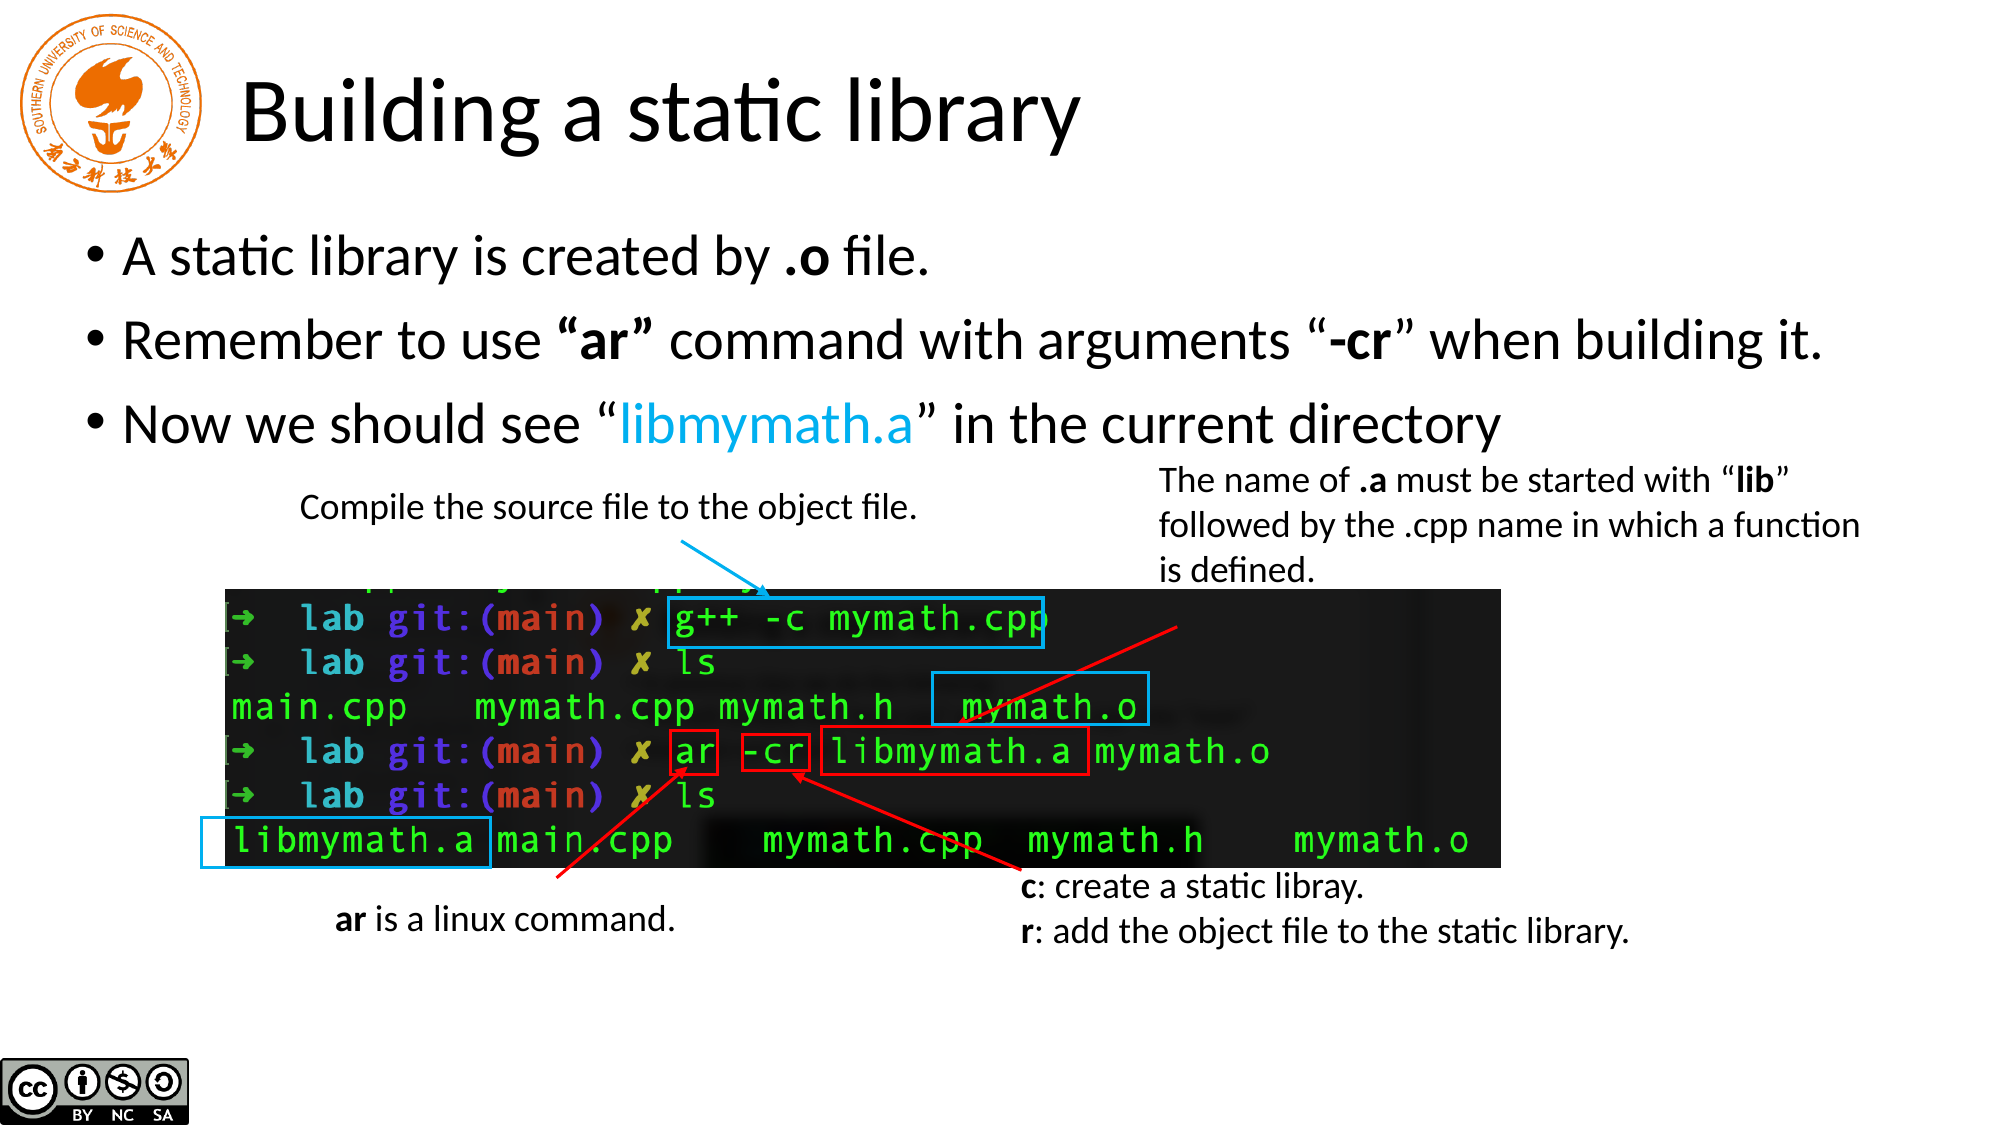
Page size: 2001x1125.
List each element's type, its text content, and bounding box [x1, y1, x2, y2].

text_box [821, 447, 1902, 775]
picture [0, 1058, 189, 1125]
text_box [280, 474, 1044, 648]
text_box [317, 730, 718, 948]
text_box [742, 734, 1654, 961]
picture [18, 11, 202, 194]
title Building a static library [225, 43, 1951, 181]
list A static library is created by .o file. Remember to use “ar” command with arguments “-cr” when building it. Now we should see “libmymath.a” in the current directory [70, 217, 1951, 547]
picture [225, 589, 821, 868]
picture [225, 820, 317, 865]
text_box [201, 816, 317, 869]
